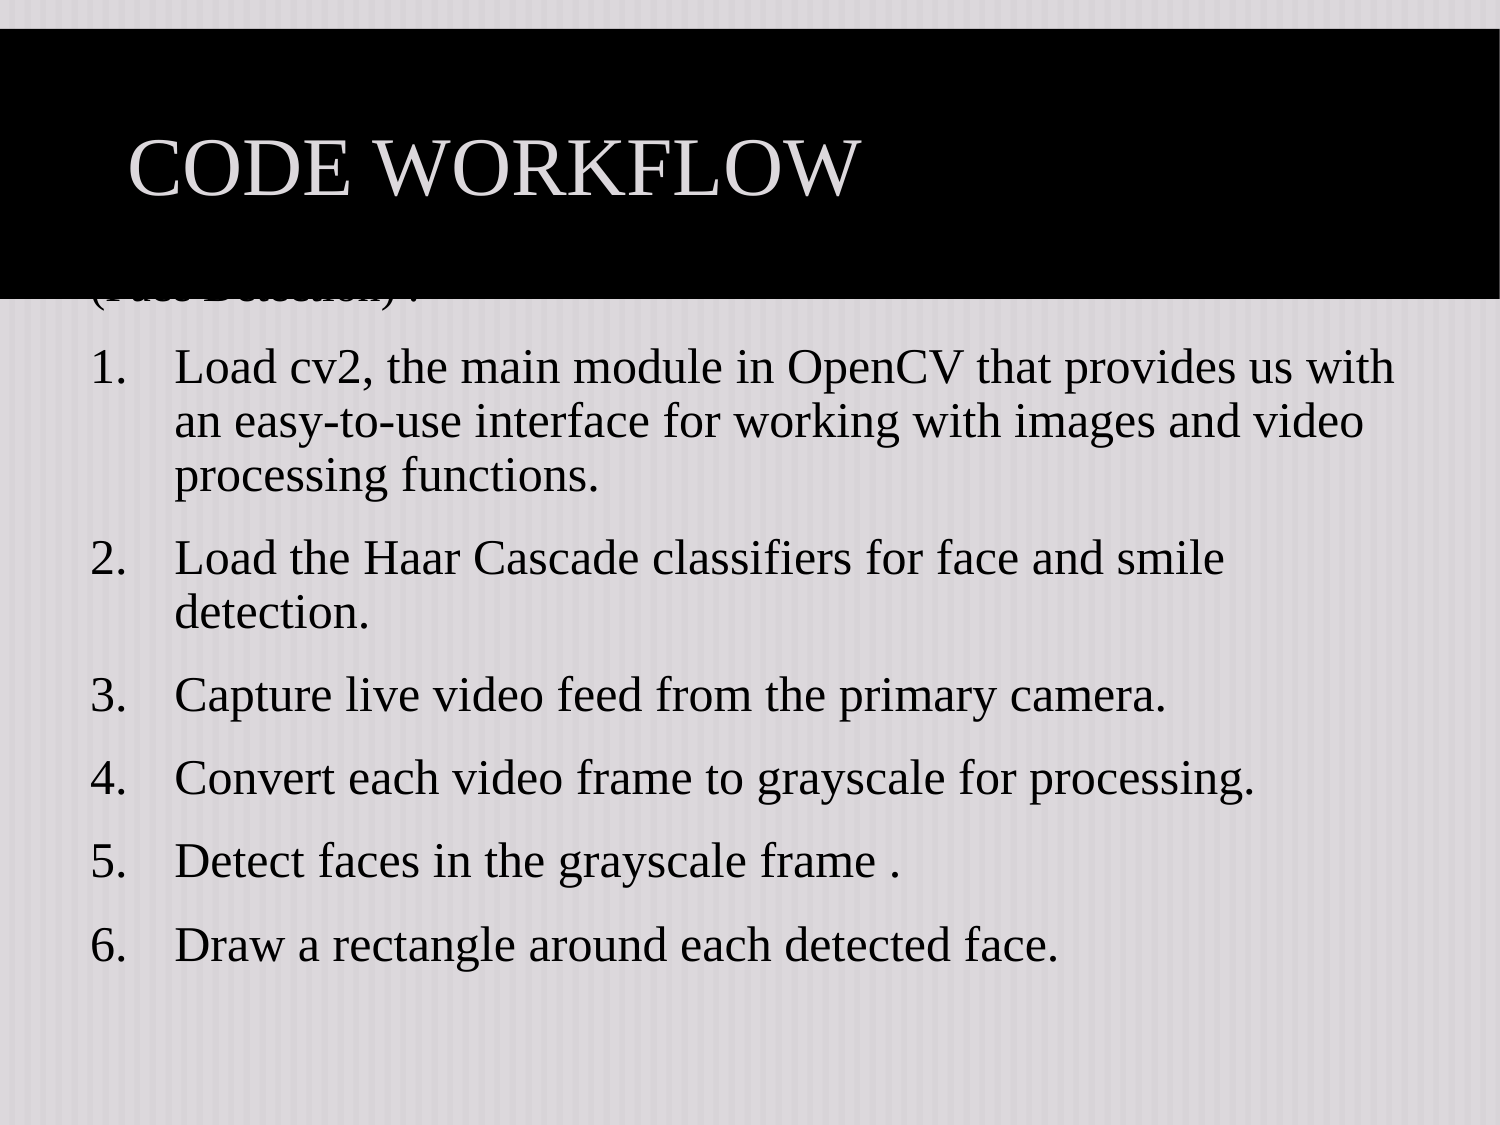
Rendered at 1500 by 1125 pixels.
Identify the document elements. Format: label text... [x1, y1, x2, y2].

title Code Workflow [112, 46, 1388, 215]
list (Face Detection) : Load cv2, the main module in OpenCV that provides us with an easy-to-use interface for working with images and video processing functions. Load the Haar Cascade classifiers for face and smile detection. Capture live video feed from the primary camera. Convert each video frame to grayscale for processing. Detect faces in the grayscale frame . Draw a rectangle around each detected face. [75, 215, 1425, 1056]
